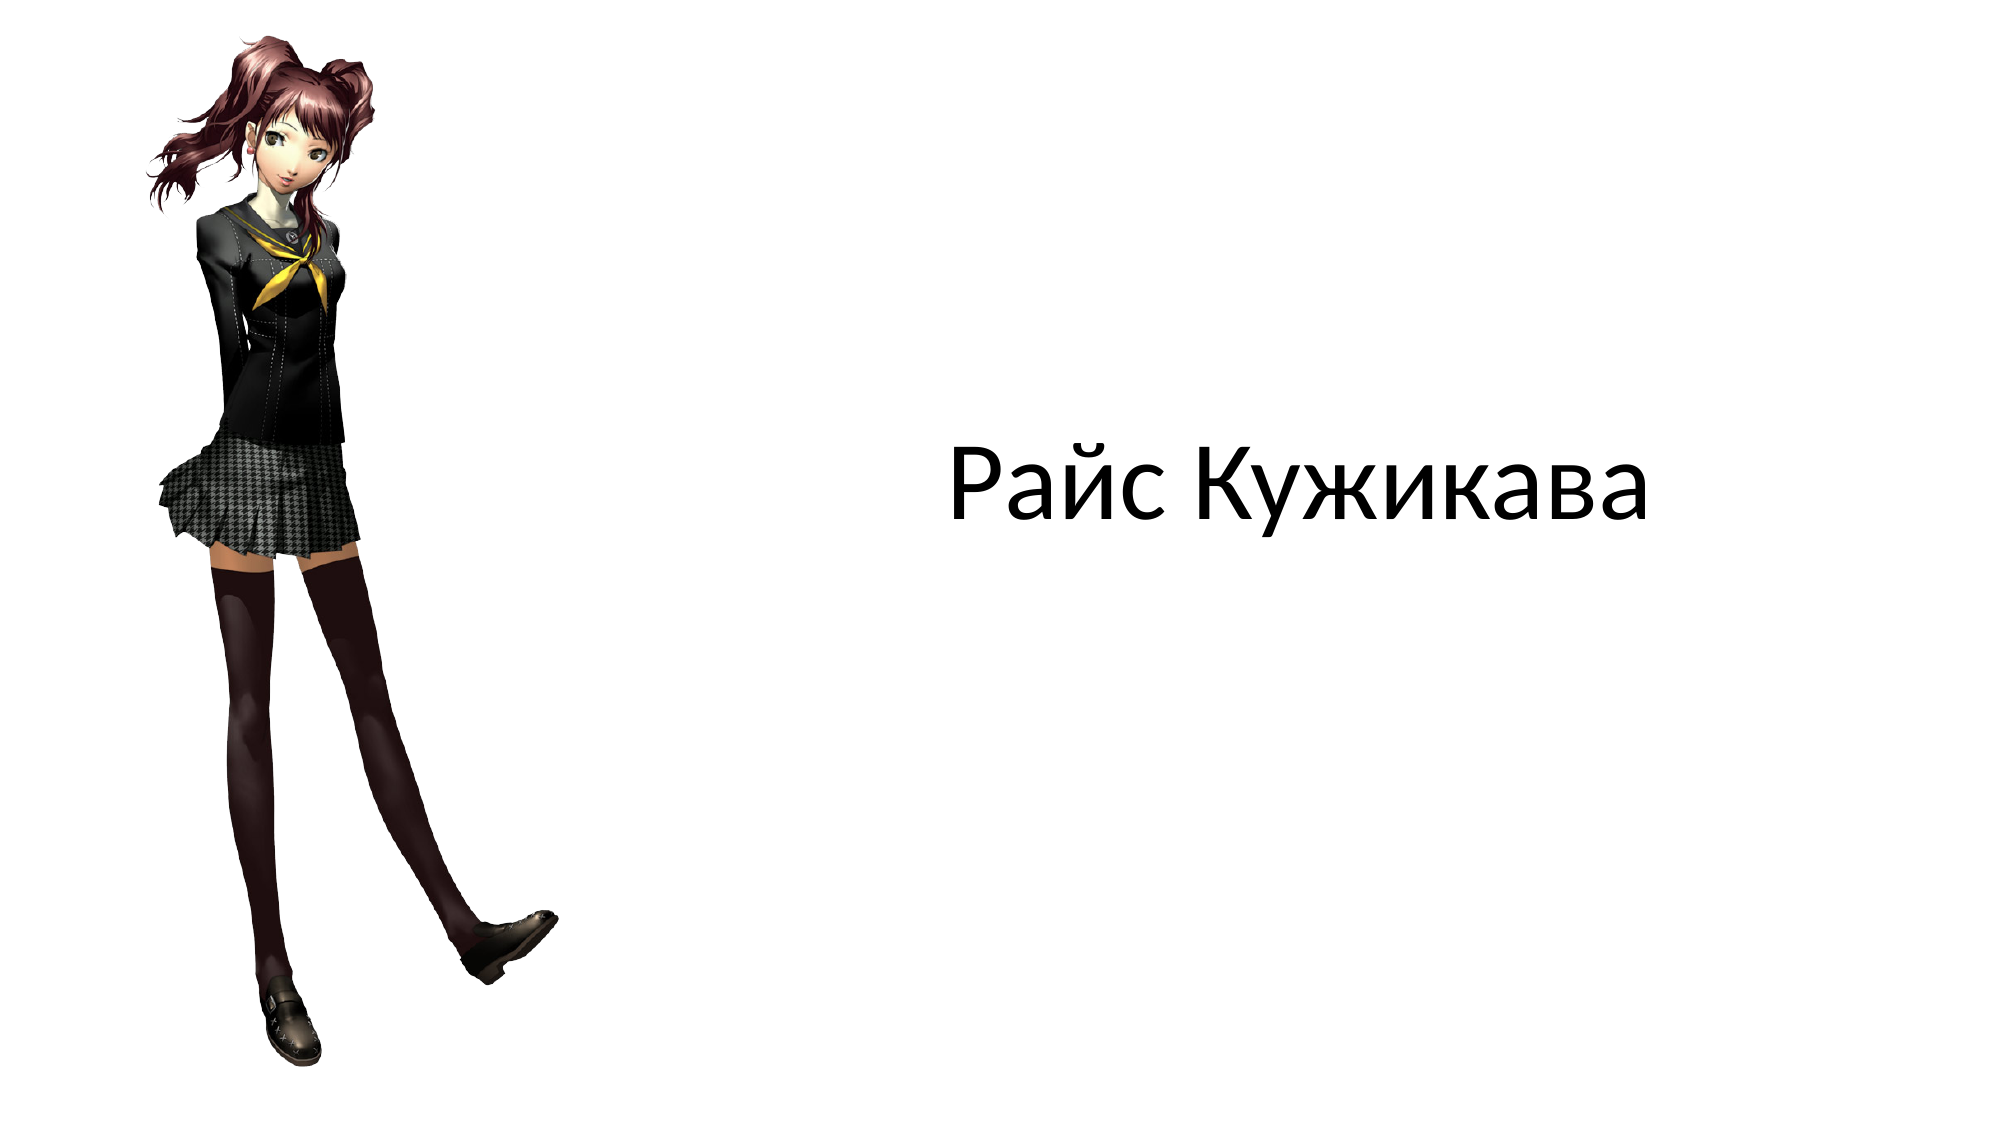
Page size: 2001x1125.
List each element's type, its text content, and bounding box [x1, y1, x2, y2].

text_box Райс Кужикава [931, 399, 1669, 550]
picture [145, 35, 559, 1067]
